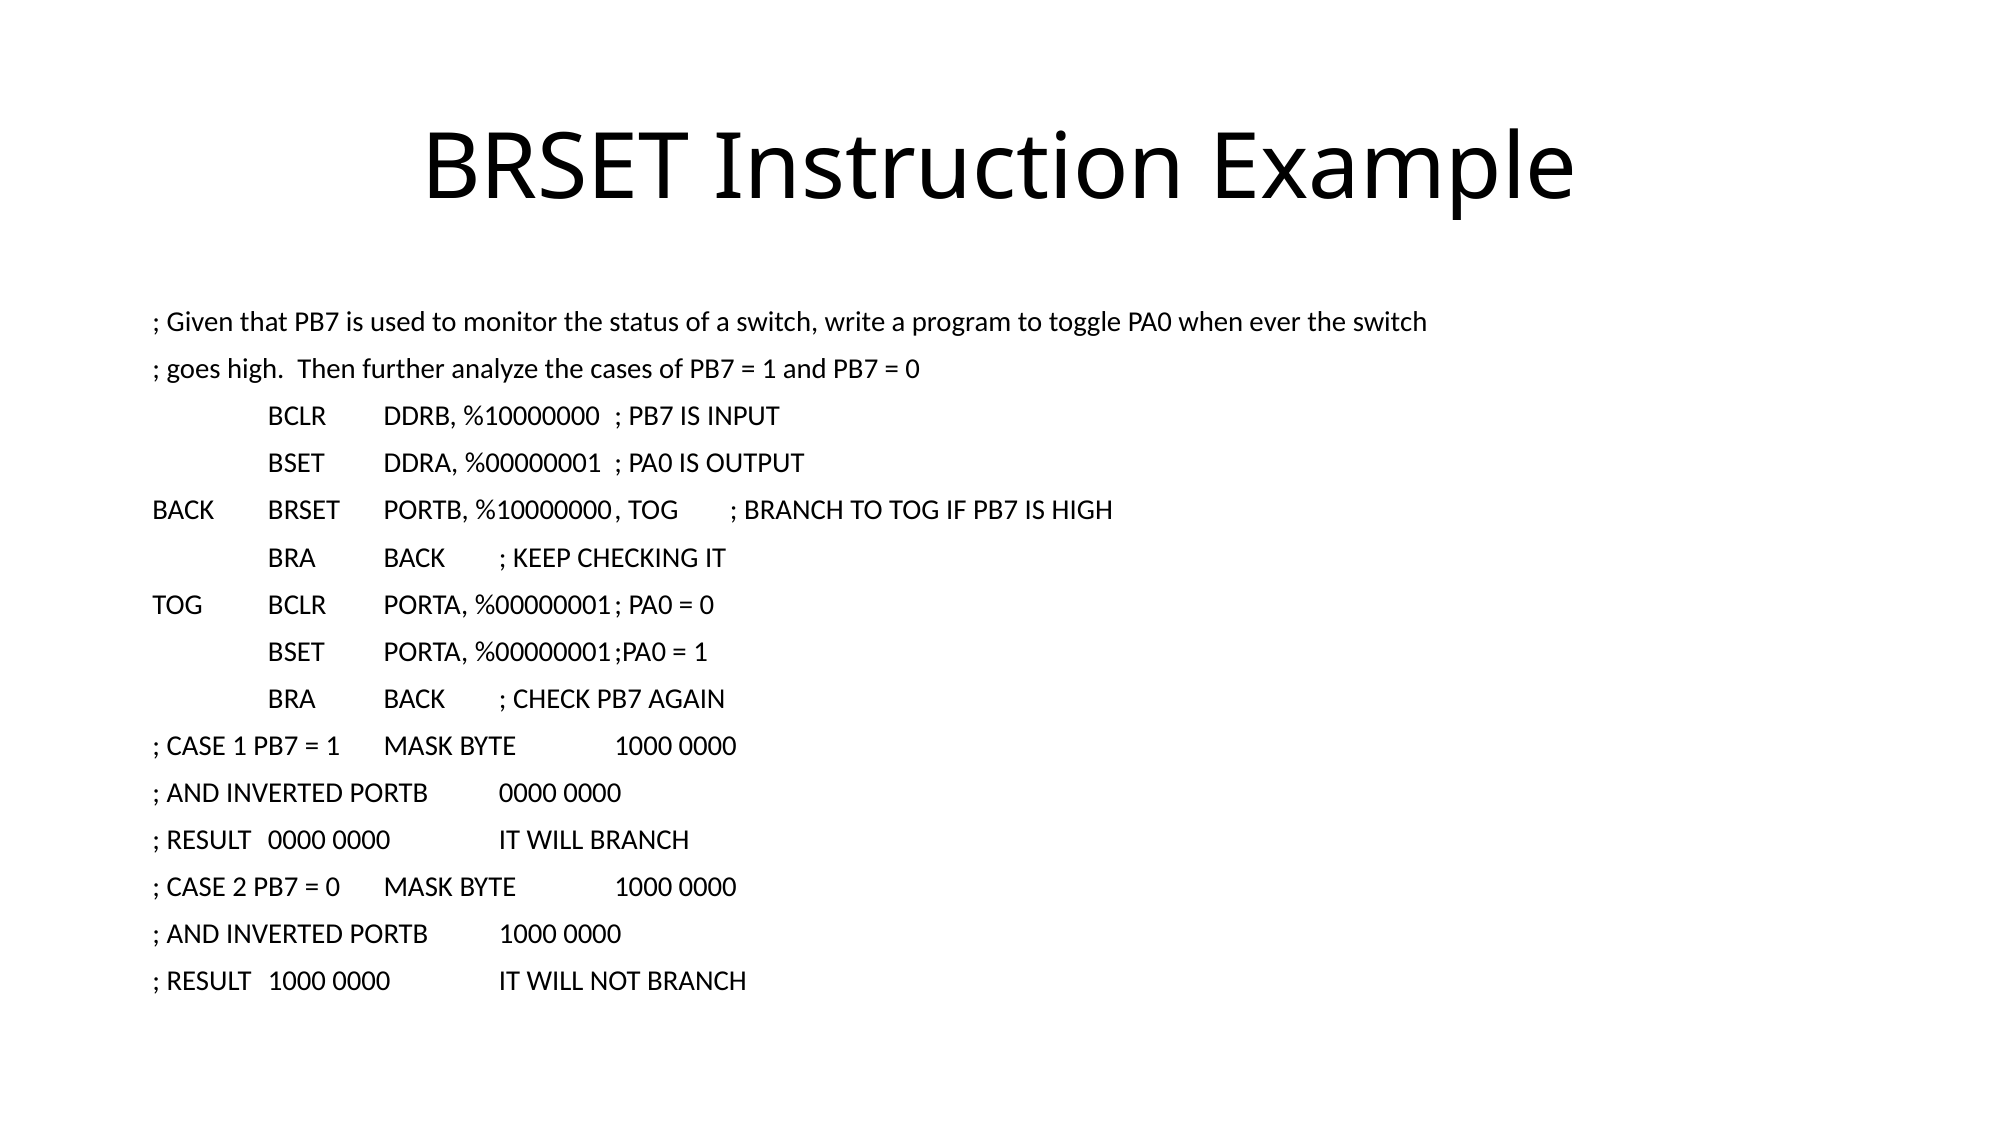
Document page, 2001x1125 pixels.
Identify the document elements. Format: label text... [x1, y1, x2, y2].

title BRSET Instruction Example [137, 59, 1863, 278]
list ; Given that PB7 is used to monitor the status of a switch, write a program to toggle PA0 when ever the switch ; goes high. Then further analyze the cases of PB7 = 1 and PB7 = 0 BCLR DDRB, %10000000 ; PB7 IS INPUT BSET DDRA, %00000001 ; PA0 IS OUTPUT BACK BRSET PORTB, %10000000 , TOG ; BRANCH TO TOG IF PB7 IS HIGH BRA BACK ; KEEP CHECKING IT TOG BCLR PORTA, %00000001 ; PA0 = 0 BSET PORTA, %00000001 ;PA0 = 1 BRA BACK ; CHECK PB7 AGAIN ; CASE 1 PB7 = 1 MASK BYTE 1000 0000 ; AND INVERTED PORTB 0000 0000 ; RESULT 0000 0000 IT WILL BRANCH ; CASE 2 PB7 = 0 MASK BYTE 1000 0000 ; AND INVERTED PORTB 1000 0000 ; RESULT 1000 0000 IT WILL NOT BRANCH [137, 299, 1863, 1014]
